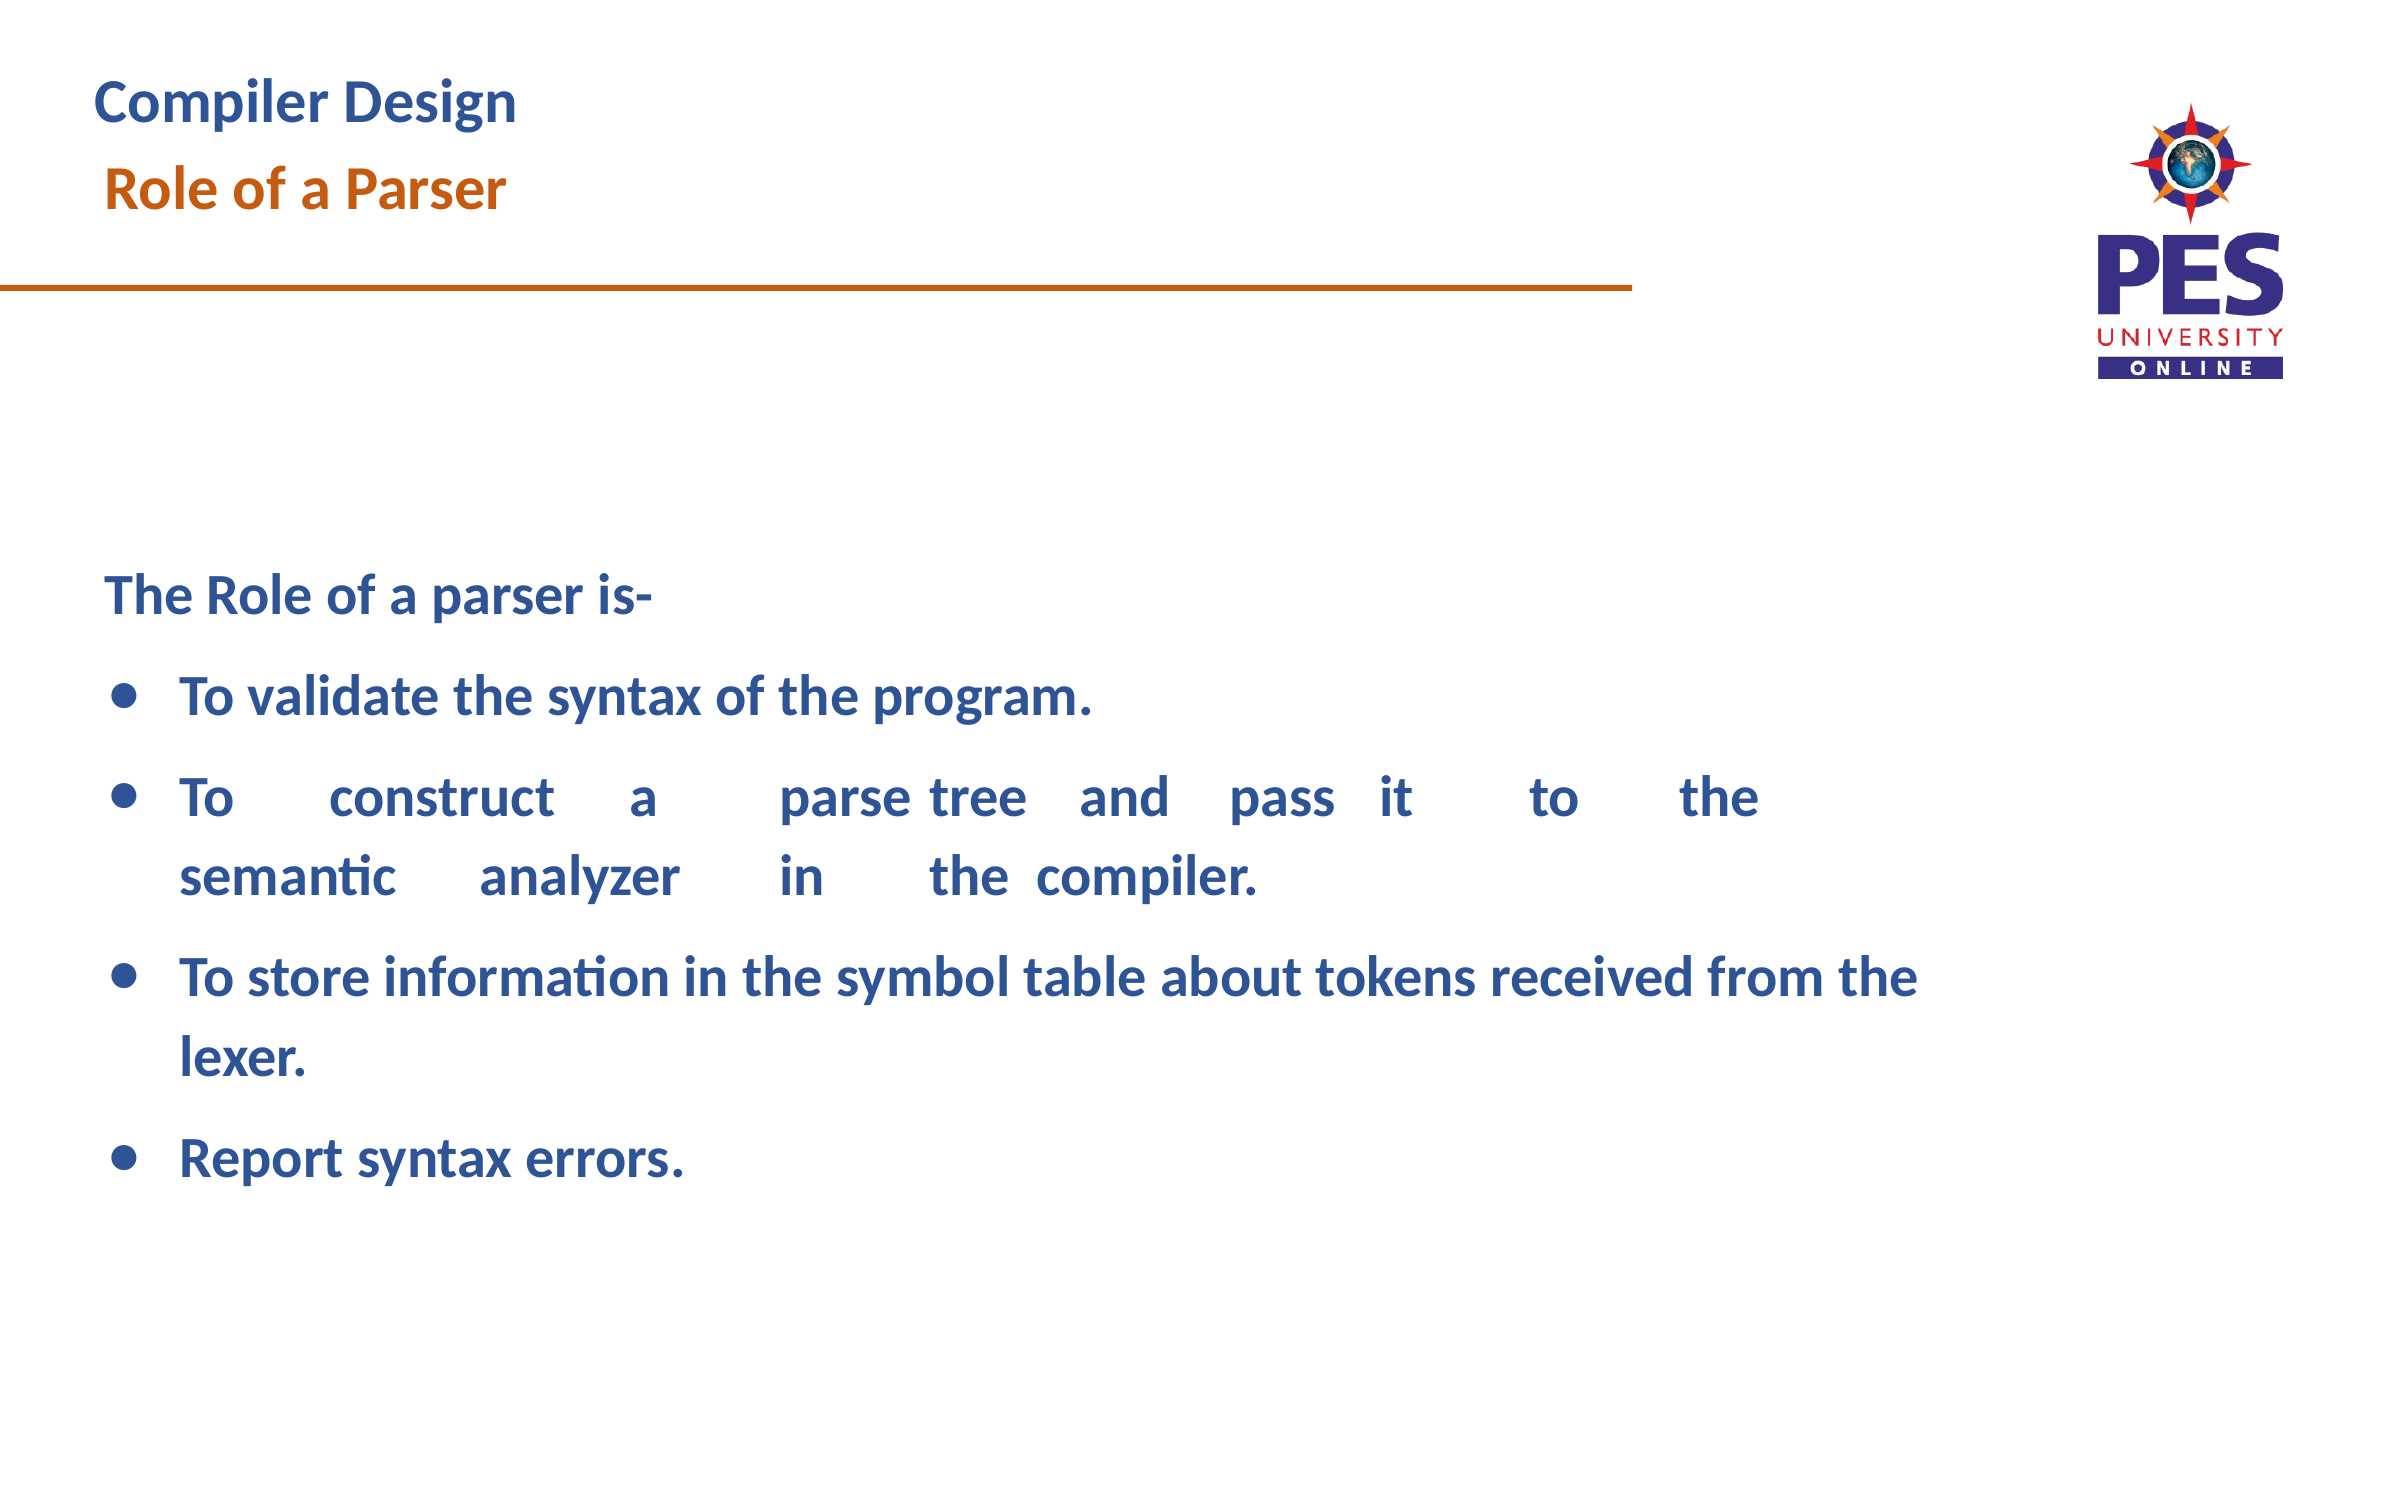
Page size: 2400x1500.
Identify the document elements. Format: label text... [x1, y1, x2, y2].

text_box [0, 284, 1633, 291]
title Compiler Design Role of a Parser [88, 291, 521, 299]
picture [2098, 102, 2283, 379]
title Compiler Design Role of a Parser [88, 46, 521, 284]
text_box The Role of a parser is- To validate the syntax of the program. To construct a parse tree and pass it to the semantic analyzer in the compiler. To store information in the symbol table about tokens received from the lexer. Report syntax errors. [102, 522, 1939, 1189]
